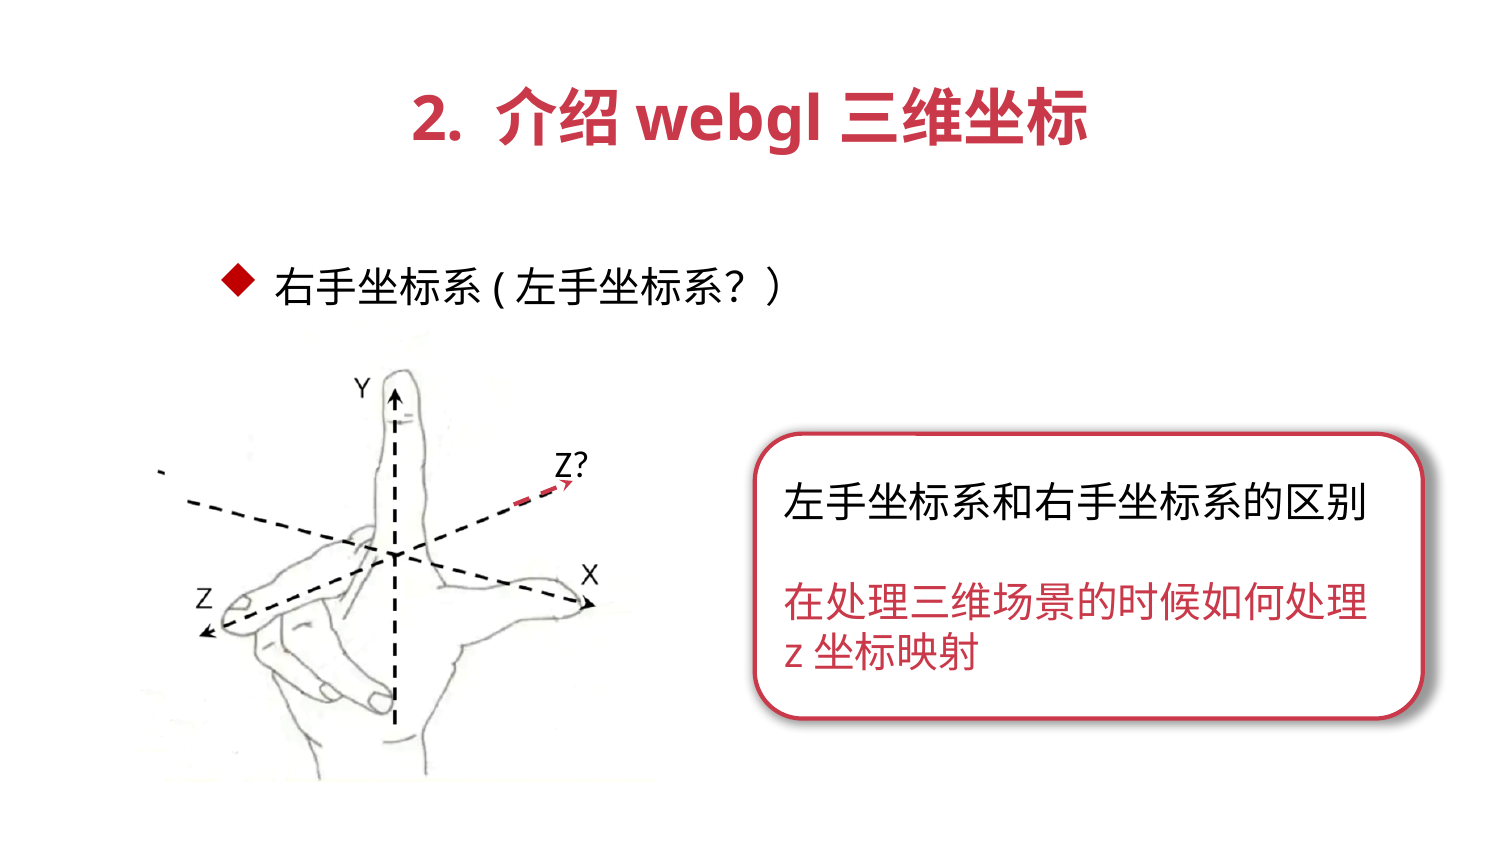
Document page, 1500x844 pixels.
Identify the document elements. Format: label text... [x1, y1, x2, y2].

text_box 左手坐标系和右手坐标系的区别 在处理三维场景的时候如何处理z坐标映射 [754, 433, 1423, 719]
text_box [112, 321, 656, 808]
text_box 2. 介绍webgl三维坐标 [395, 70, 1104, 161]
text_box 右⼿坐标系(左手坐标系？） [159, 243, 1500, 328]
